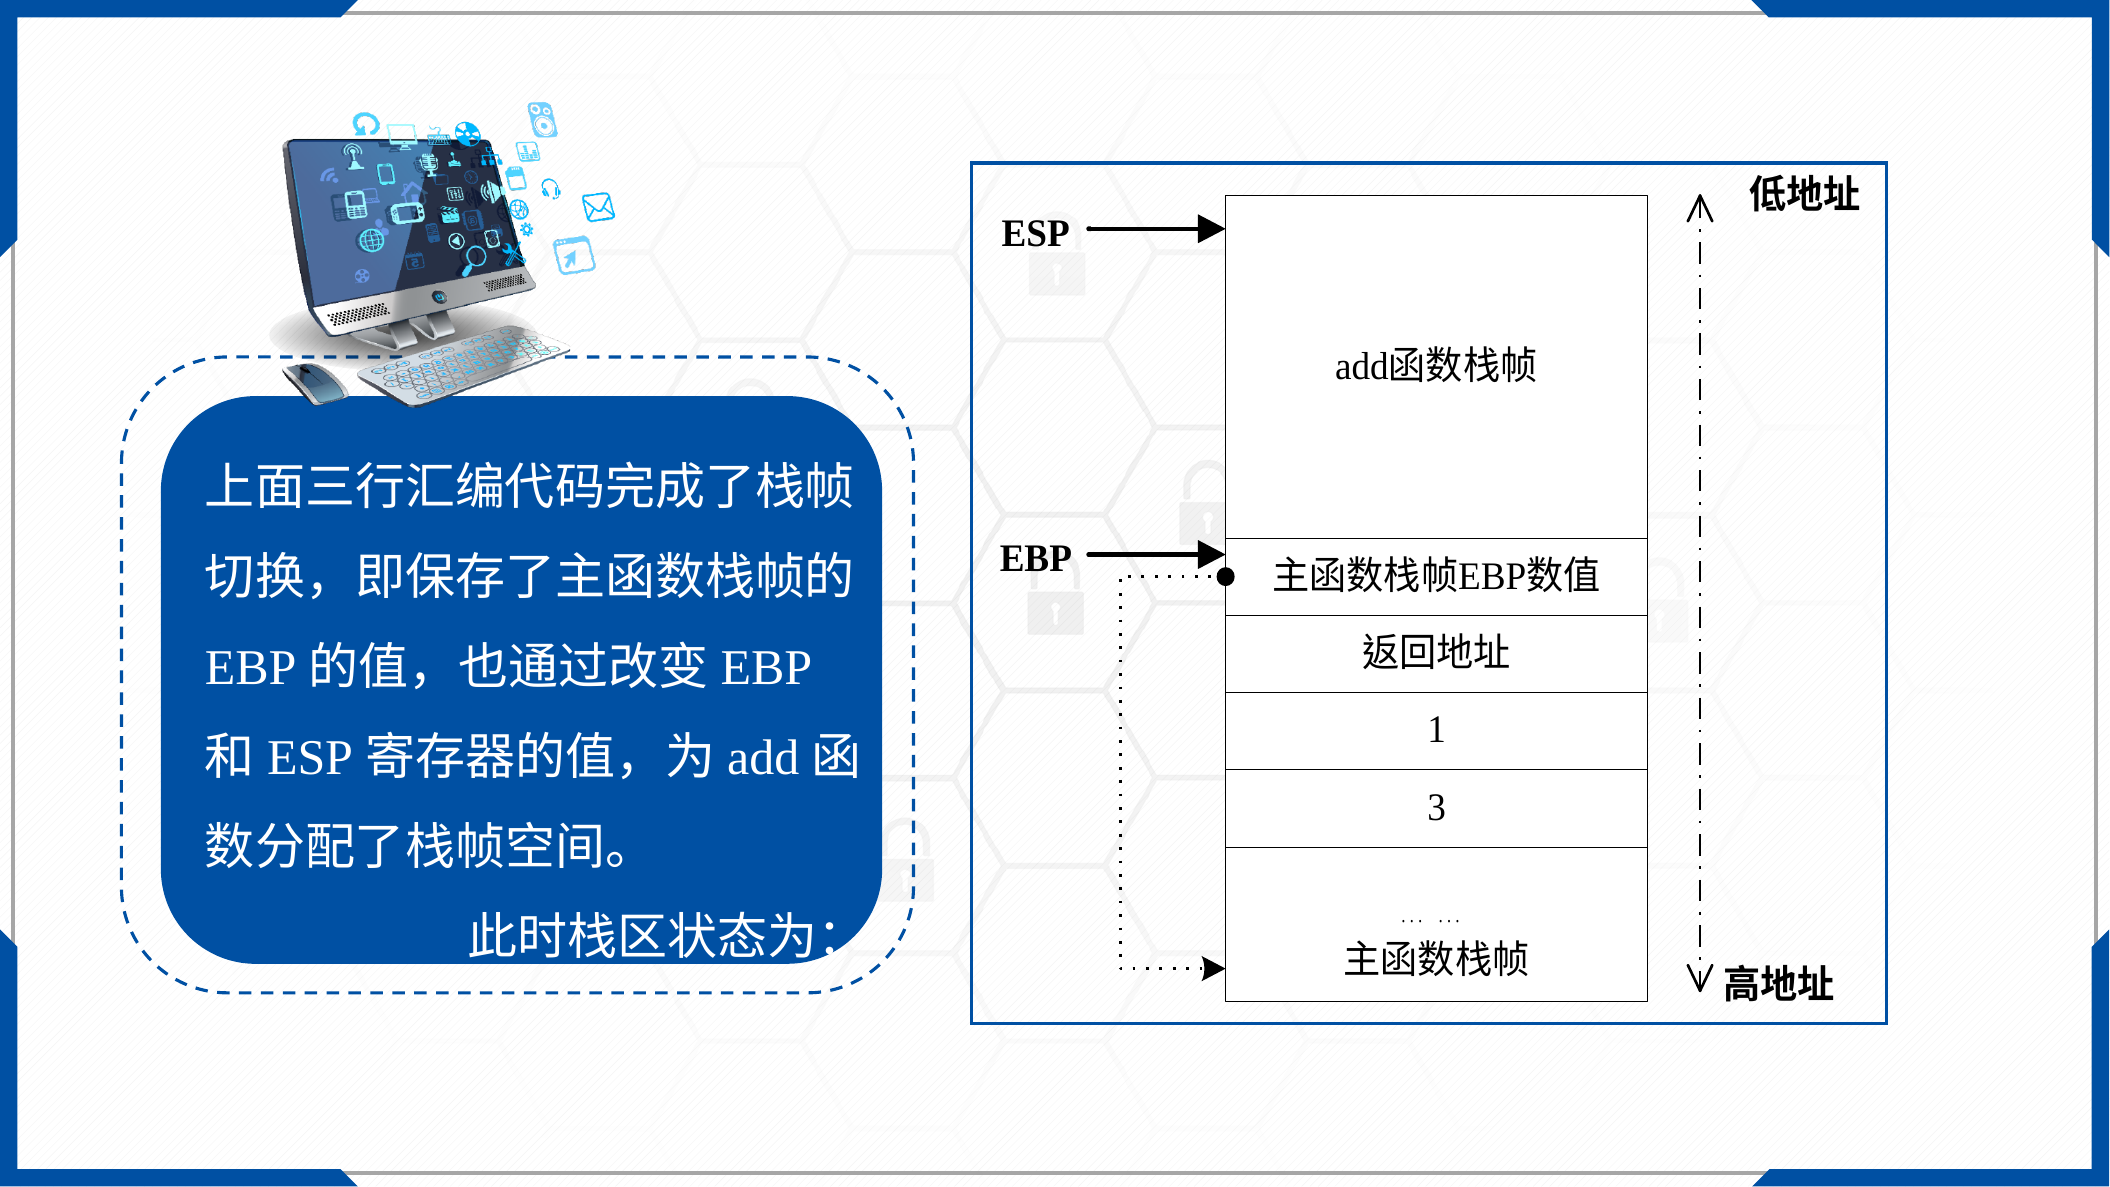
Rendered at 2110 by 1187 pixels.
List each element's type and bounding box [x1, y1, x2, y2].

text_box [121, 356, 914, 993]
picture [80, 0, 2029, 1187]
text_box [971, 162, 1892, 1024]
